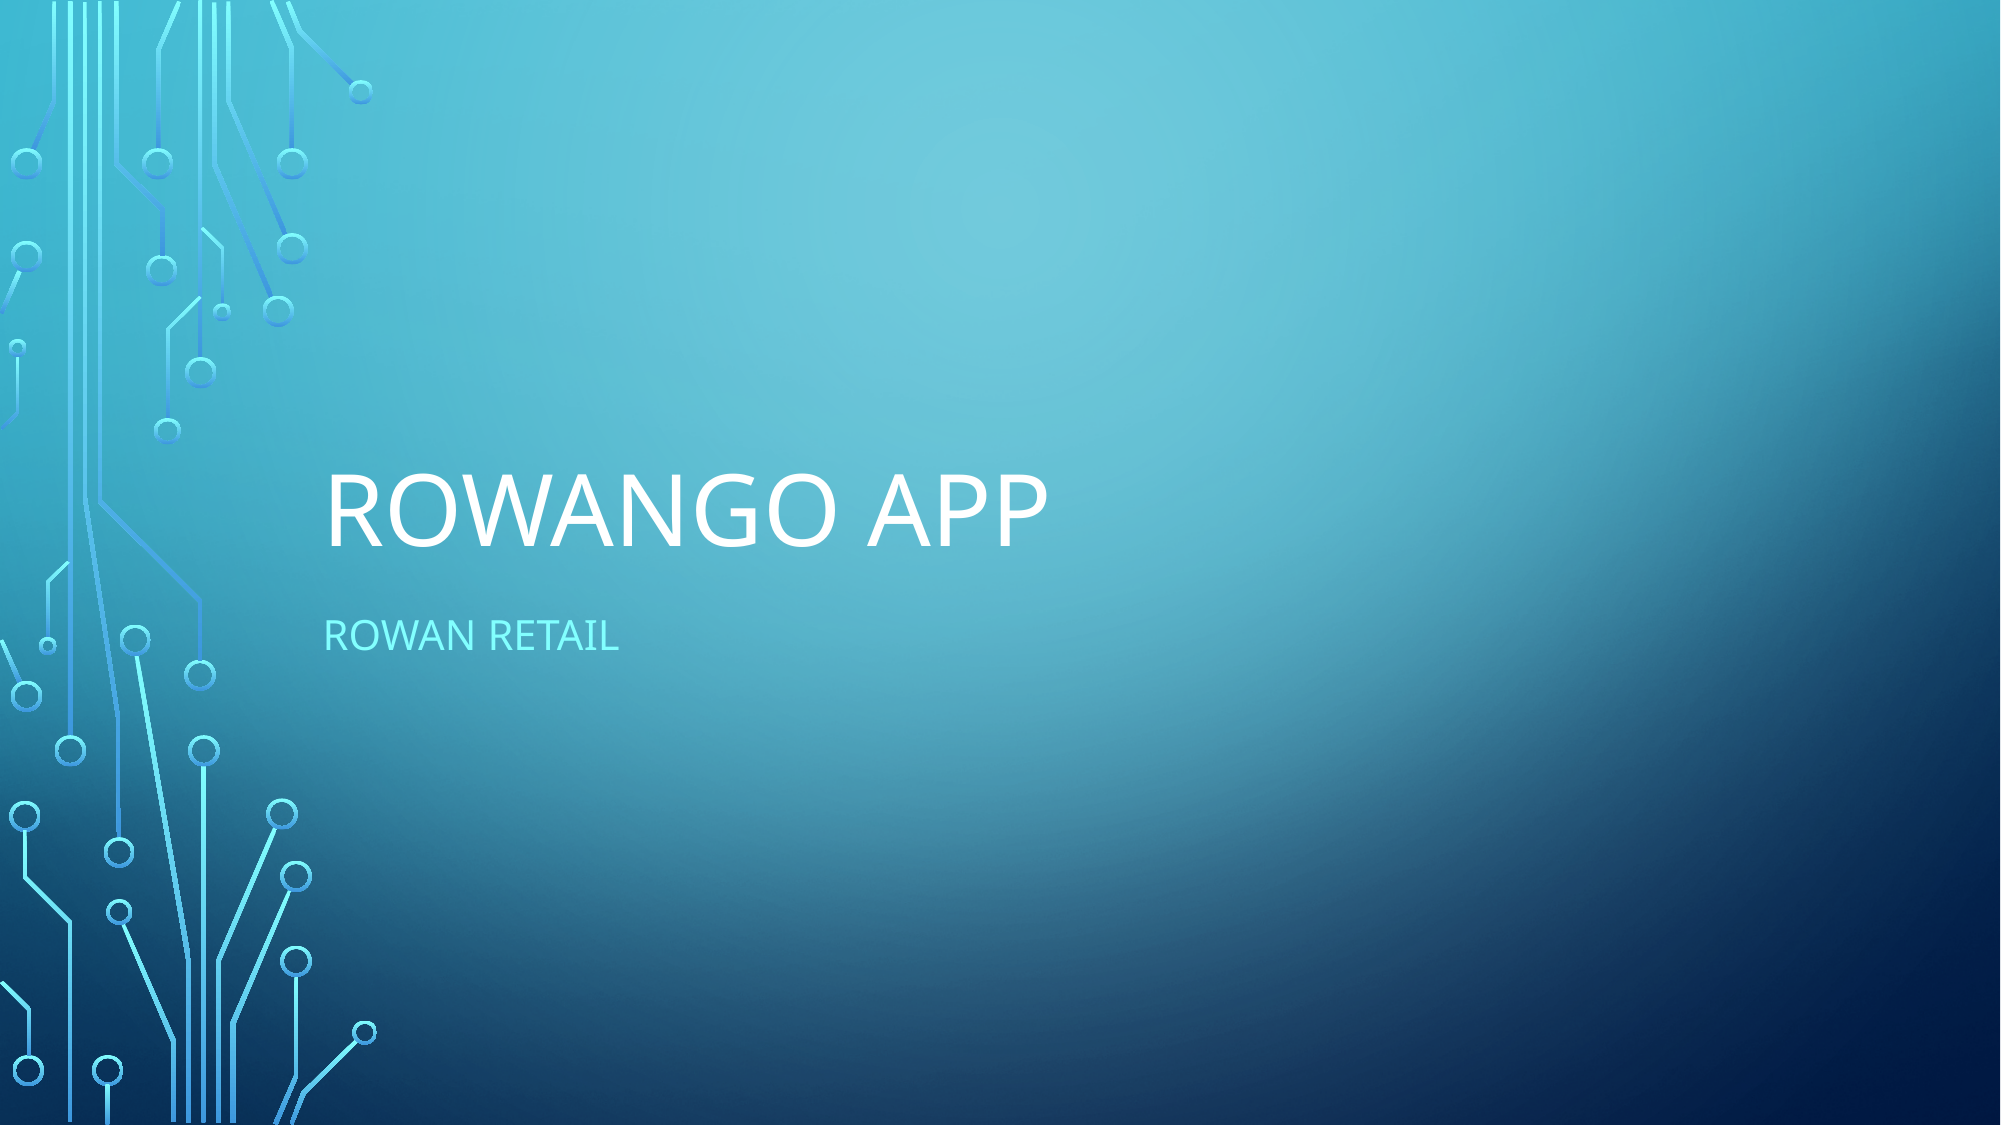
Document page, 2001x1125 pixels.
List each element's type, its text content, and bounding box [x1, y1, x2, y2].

subtitle Rowan Retail [307, 590, 1750, 863]
title RowanGo App [307, 184, 1750, 576]
